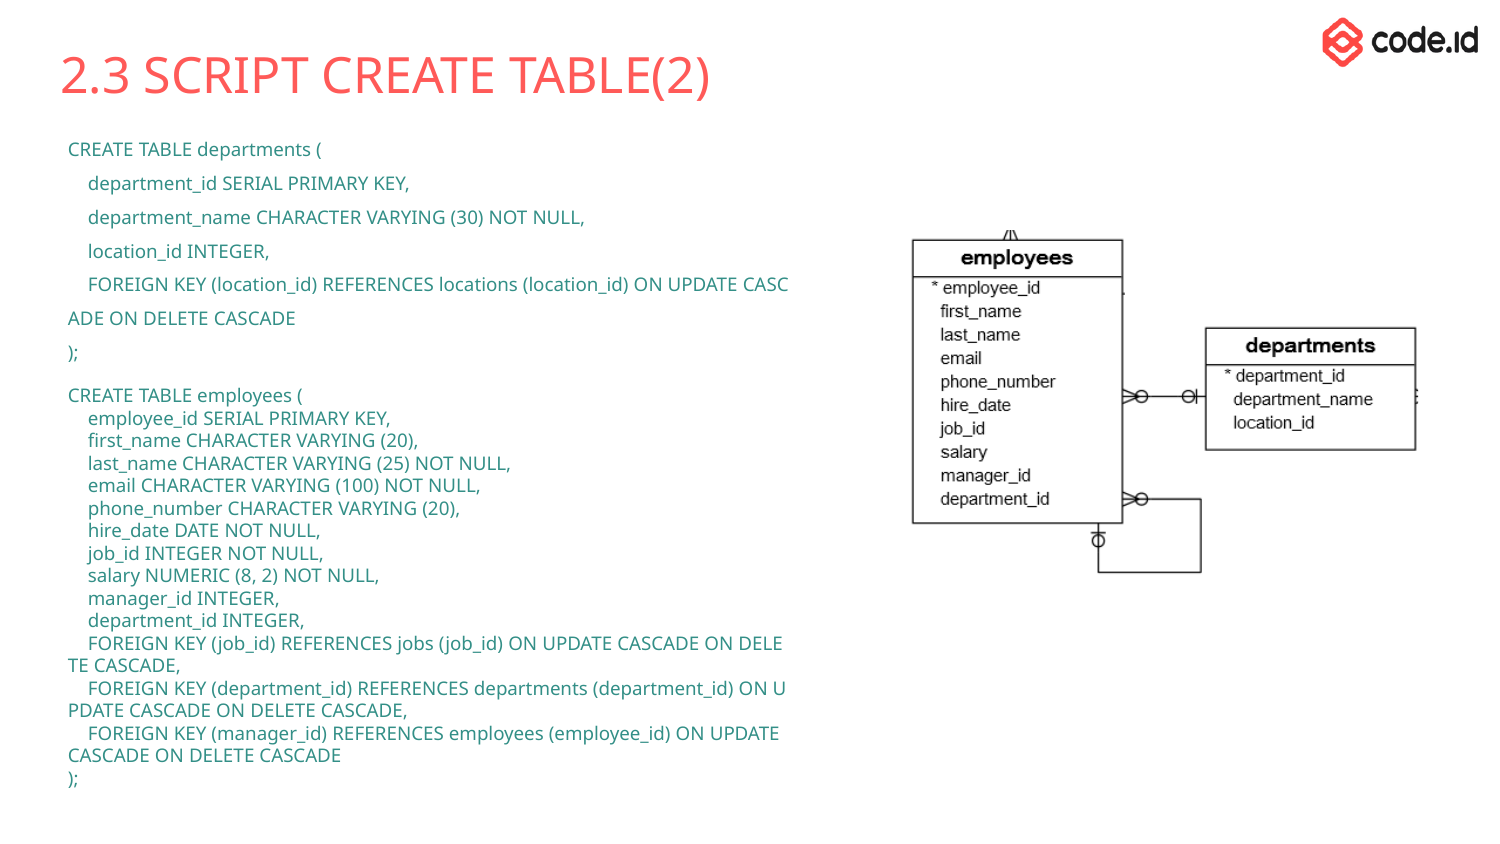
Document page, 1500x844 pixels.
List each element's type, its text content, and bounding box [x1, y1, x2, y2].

text_box CREATE TABLE employees ( employee_id SERIAL PRIMARY KEY, first_name CHARACTER VARYING (20), last_name CHARACTER VARYING (25) NOT NULL, email CHARACTER VARYING (100) NOT NULL, phone_number CHARACTER VARYING (20), hire_date DATE NOT NULL, job_id INTEGER NOT NULL, salary NUMERIC (8, 2) NOT NULL, manager_id INTEGER, department_id INTEGER, FOREIGN KEY (job_id) REFERENCES jobs (job_id) ON UPDATE CASCADE ON DELETE CASCADE, FOREIGN KEY (department_id) REFERENCES departments (department_id) ON UPDATE CASCADE ON DELETE CASCADE, FOREIGN KEY (manager_id) REFERENCES employees (employee_id) ON UPDATE CASCADE ON DELETE CASCADE ); [53, 376, 804, 797]
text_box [901, 199, 1444, 587]
title 2.3 SCRIPT CREATE TABLE(2) [45, 16, 1301, 119]
picture [1300, 7, 1500, 76]
text_box CREATE TABLE departments ( department_id SERIAL PRIMARY KEY, department_name CHARACTER VARYING (30) NOT NULL, location_id INTEGER, FOREIGN KEY (location_id) REFERENCES locations (location_id) ON UPDATE CASCADE ON DELETE CASCADE ); [53, 119, 804, 371]
